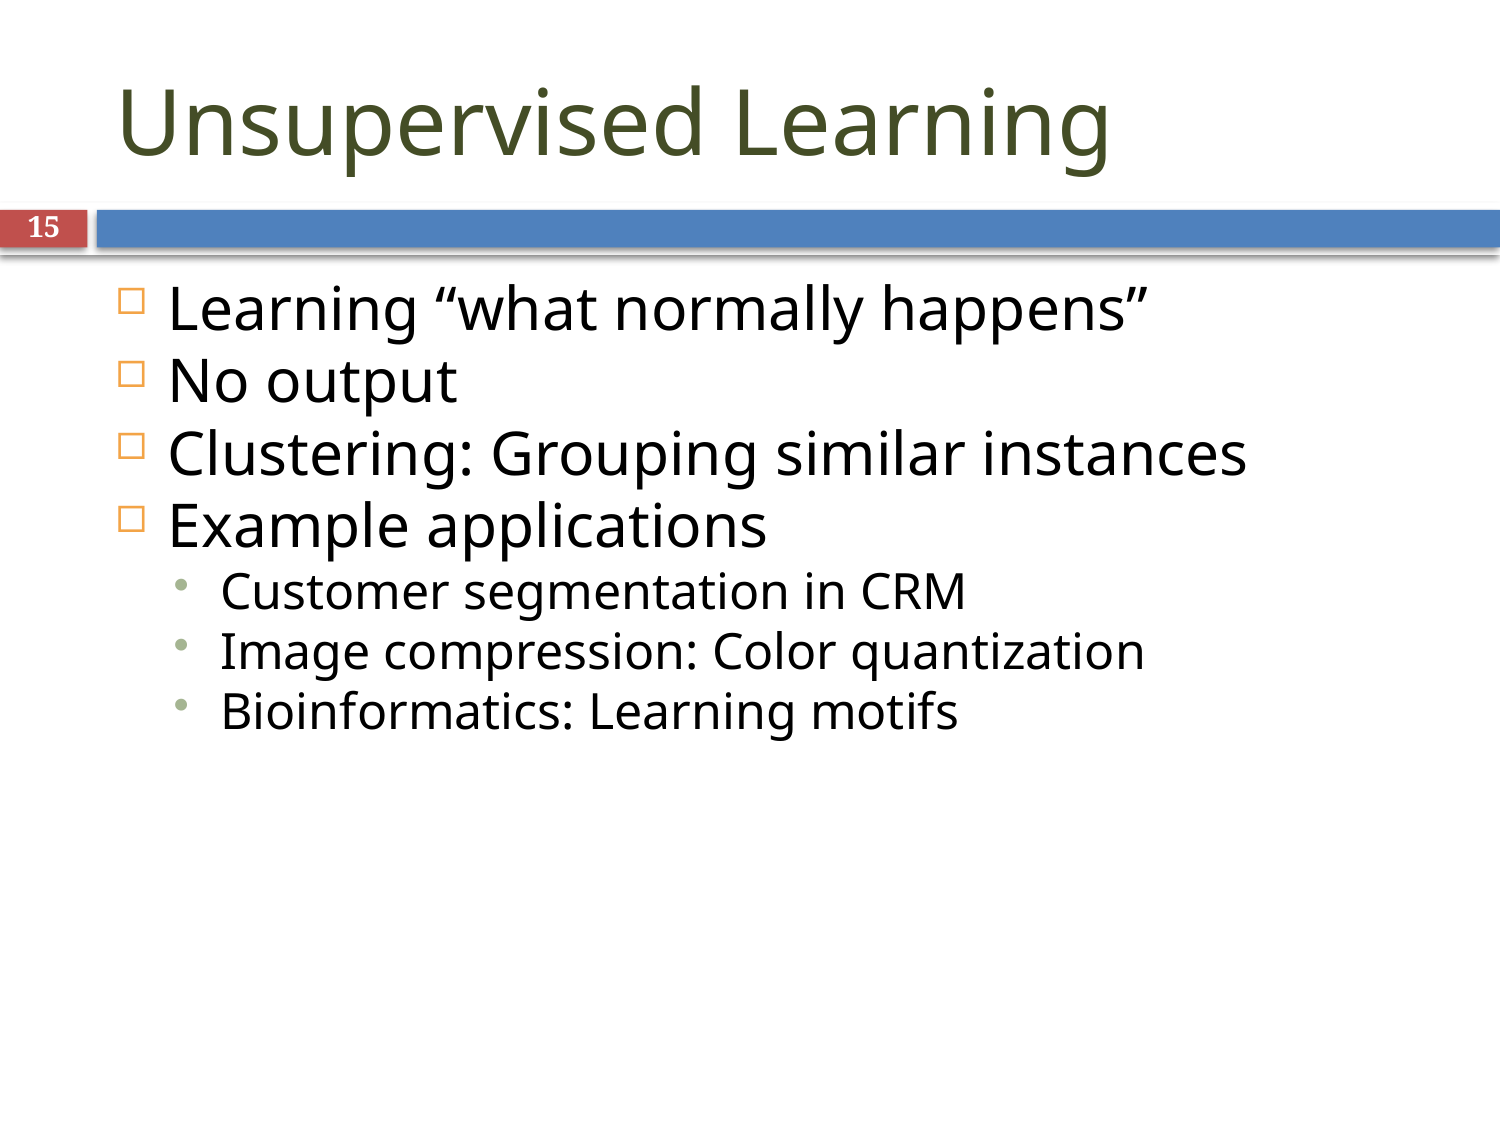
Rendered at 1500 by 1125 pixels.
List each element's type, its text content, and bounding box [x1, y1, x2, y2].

text_box <number> [0, 208, 88, 249]
text_box Learning “what normally happens” No output Clustering: Grouping similar instances Example applications Customer segmentation in CRM Image compression: Color quantization Bioinformatics: Learning motifs [100, 262, 1438, 1000]
text_box Unsupervised Learning [100, 37, 1438, 200]
